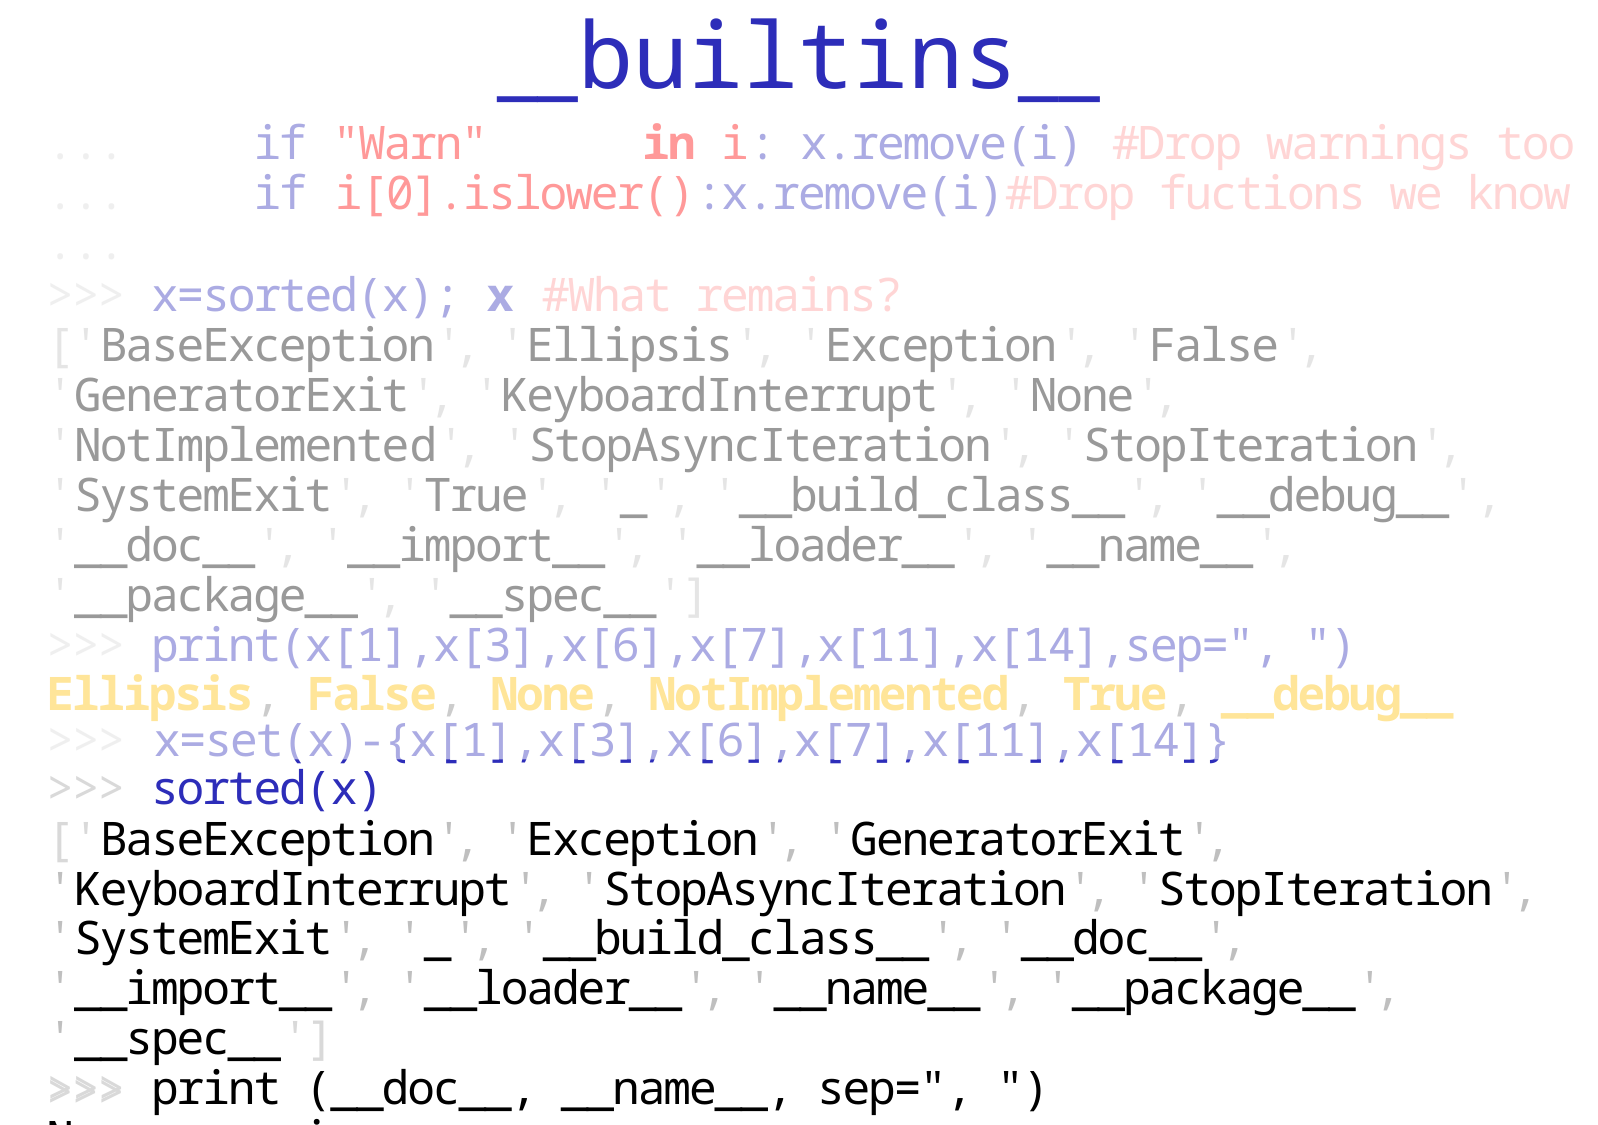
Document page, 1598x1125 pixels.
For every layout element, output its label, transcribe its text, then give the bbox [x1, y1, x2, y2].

text_box ... if "Warn" in i: x.remove(i) #Drop warnings too ... if i[0].islower():x.remove(i)#Drop fuctions we know ... >>> x=sorted(x); x #What remains? ['BaseException', 'Ellipsis', 'Exception', 'False', 'GeneratorExit', 'KeyboardInterrupt', 'None', 'NotImplemented', 'StopAsyncIteration', 'StopIteration', 'SystemExit', 'True', '_', '__build_class__', '__debug__', '__doc__', '__import__', '__loader__', '__name__', '__package__', '__spec__'] >>> print(x[1],x[3],x[6],x[7],x[11],x[14],sep=", ") Ellipsis, False, None, NotImplemented, True, __debug__ >>> x=set(x)-{x[1],x[3],x[6],x[7],x[11],x[14]} >>> sorted(x) ['BaseException', 'Exception', 'GeneratorExit', 'KeyboardInterrupt', 'StopAsyncIteration', 'StopIteration', 'SystemExit', '_', '__build_class__', '__doc__', '__import__', '__loader__', '__name__', '__package__', '__spec__'] >>> print (__doc__, __name__, sep=", ") None, __main__ >>> x=[i for i in x if i[0]!="_"]; x [31, 760, 1595, 1125]
text_box >>> [31, 1068, 140, 1113]
text_box [0, 103, 1598, 760]
text_box __builtins__ [0, 0, 1598, 103]
